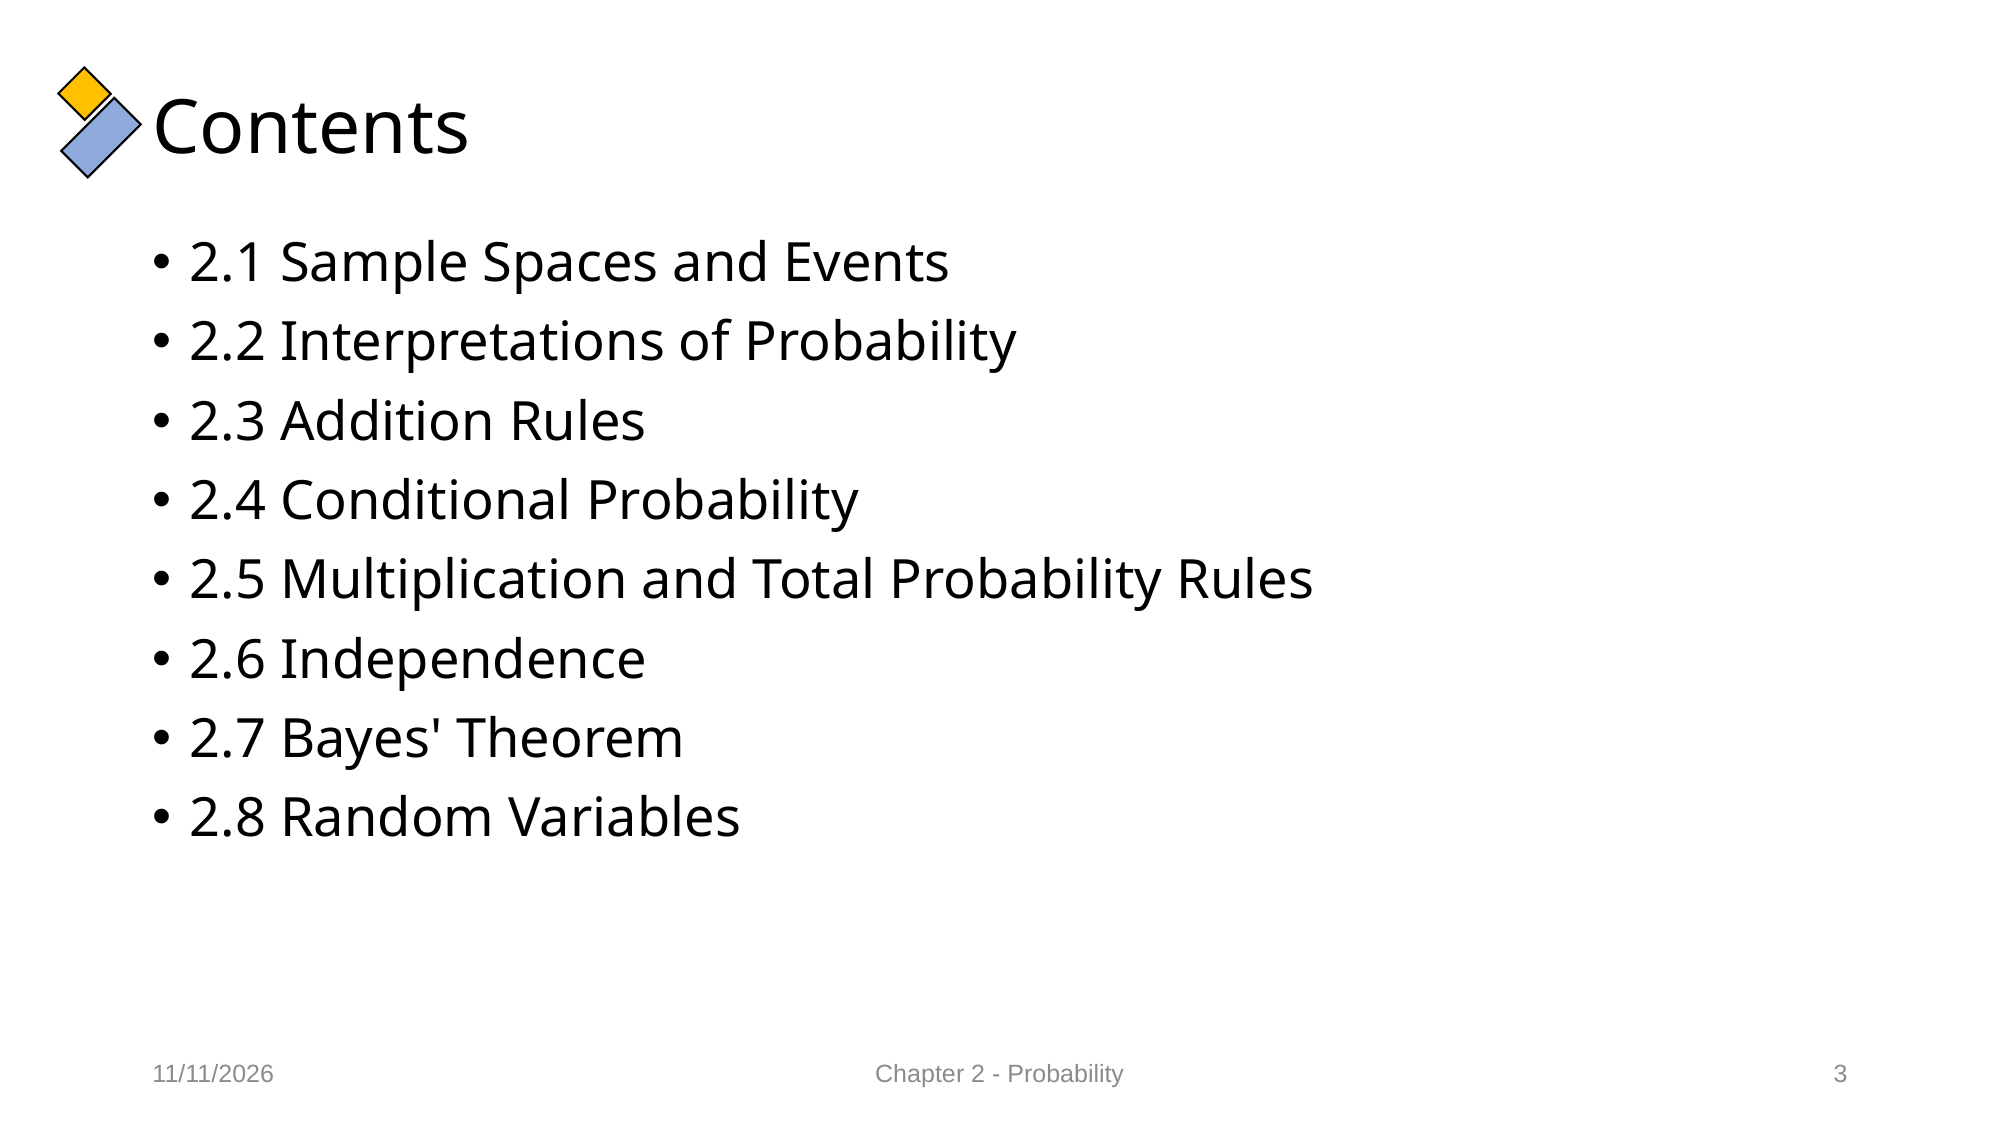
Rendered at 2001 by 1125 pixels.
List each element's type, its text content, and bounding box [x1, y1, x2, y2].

title Contents [137, 21, 1863, 227]
footer Chapter 2 - Probability [662, 1042, 1338, 1103]
slide_number 3 [1412, 1042, 1863, 1103]
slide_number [137, 1042, 588, 1103]
list 2.1 Sample Spaces and Events 2.2 Interpretations of Probability 2.3 Addition Rules 2.4 Conditional Probability 2.5 Multiplication and Total Probability Rules 2.6 Independence 2.7 Bayes' Theorem 2.8 Random Variables [137, 227, 1863, 942]
